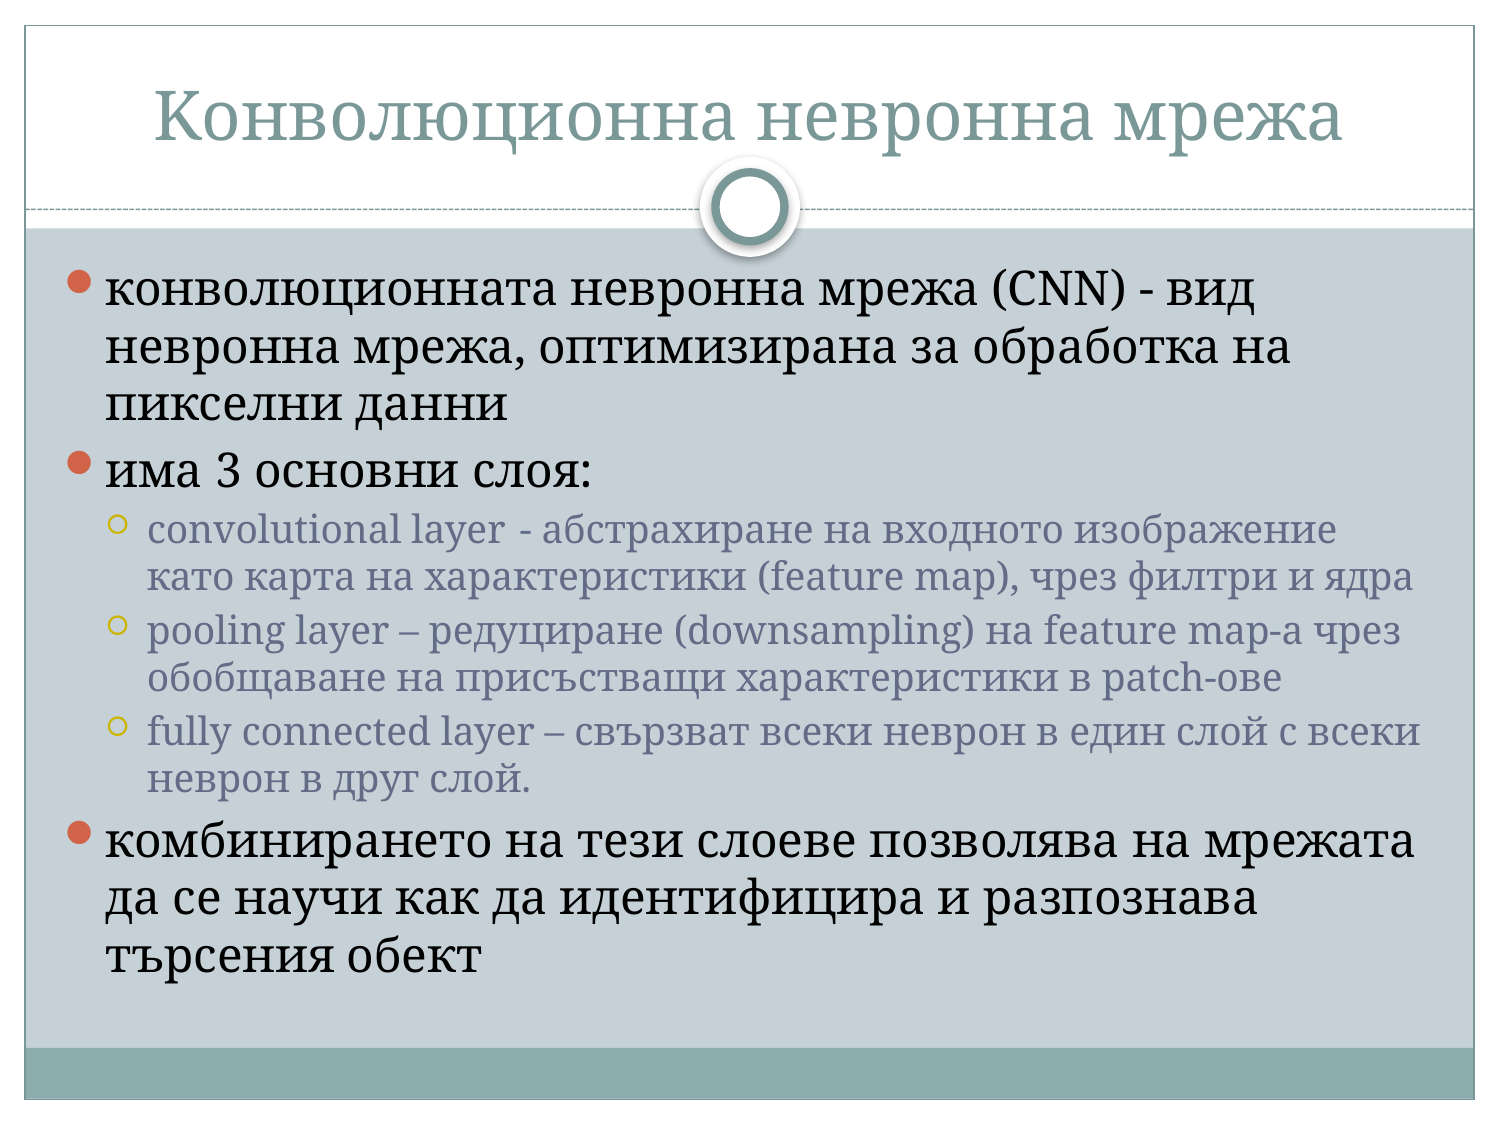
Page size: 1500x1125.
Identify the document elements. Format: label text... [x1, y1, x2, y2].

list конволюционната невронна мрежа (CNN) - вид невронна мрежа, оптимизирана за обработка на пикселни данни има 3 основни слоя: convolutional layer - абстрахиране на входното изображение като карта на характеристики (feature map), чрез филтри и ядра pooling layer – редуциране (downsampling) на feature map-a чрез обобщаване на присъстващи характеристики в patch-ове fully connected layer – свързват всеки неврон в един слой с всеки неврон в друг слой. комбинирането на тези слоеве позволява на мрежата да се научи как да идентифицира и разпознава търсения обект [49, 250, 1445, 1001]
title Kонволюционна невронна мрежа [49, 37, 1450, 162]
